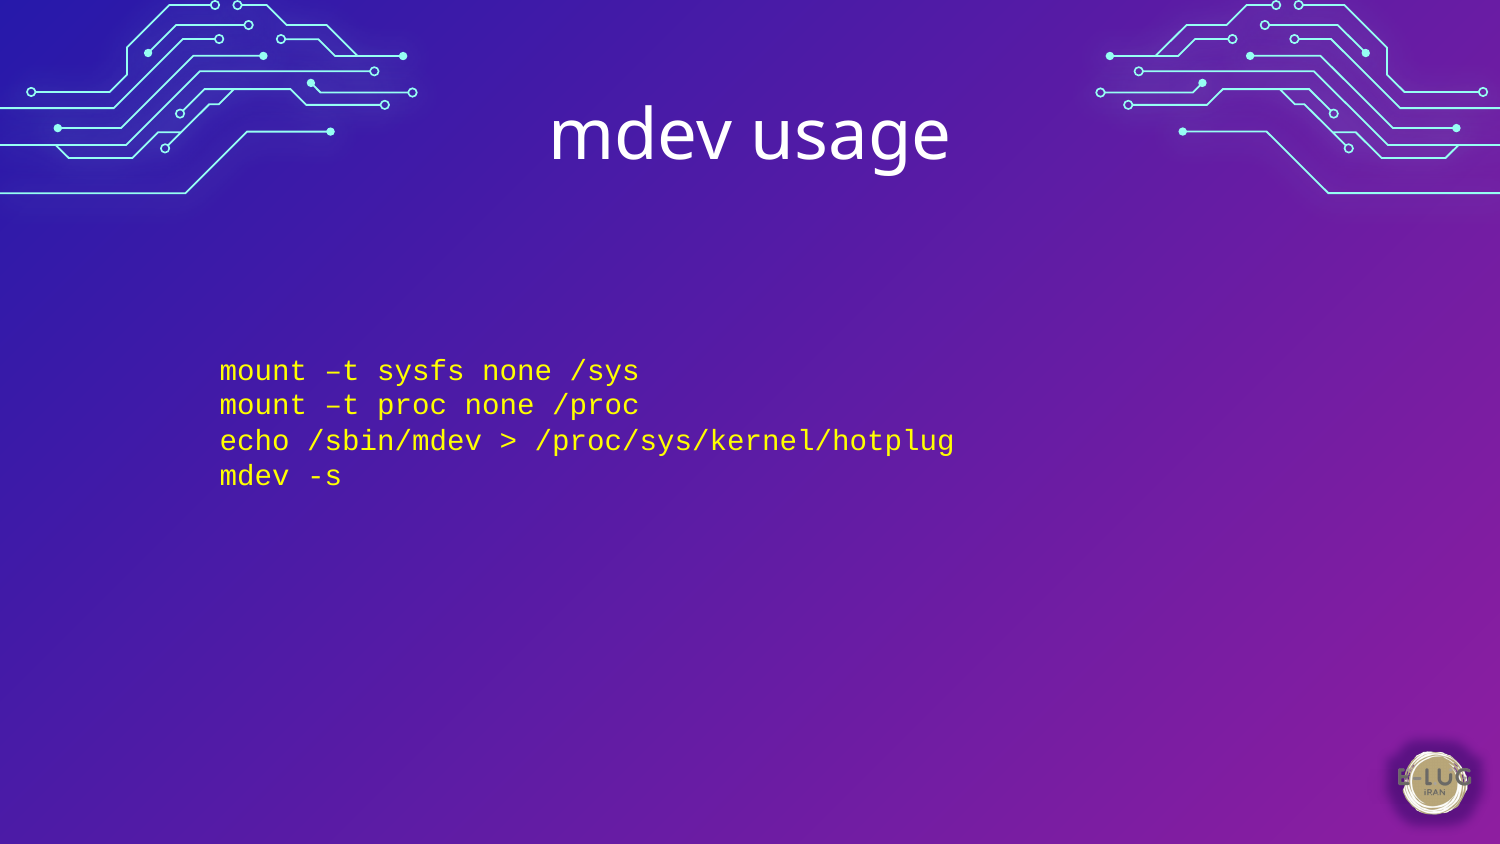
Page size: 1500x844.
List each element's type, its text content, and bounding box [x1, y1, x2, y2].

picture [1388, 741, 1482, 826]
text_box mount –t sysfs none /sys mount –t proc none /proc echo /sbin/mdev > /proc/sys/kernel/hotplug mdev -s [204, 343, 1500, 499]
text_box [111, 0, 307, 307]
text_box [1207, 0, 1403, 307]
title mdev usage [312, 88, 1202, 183]
